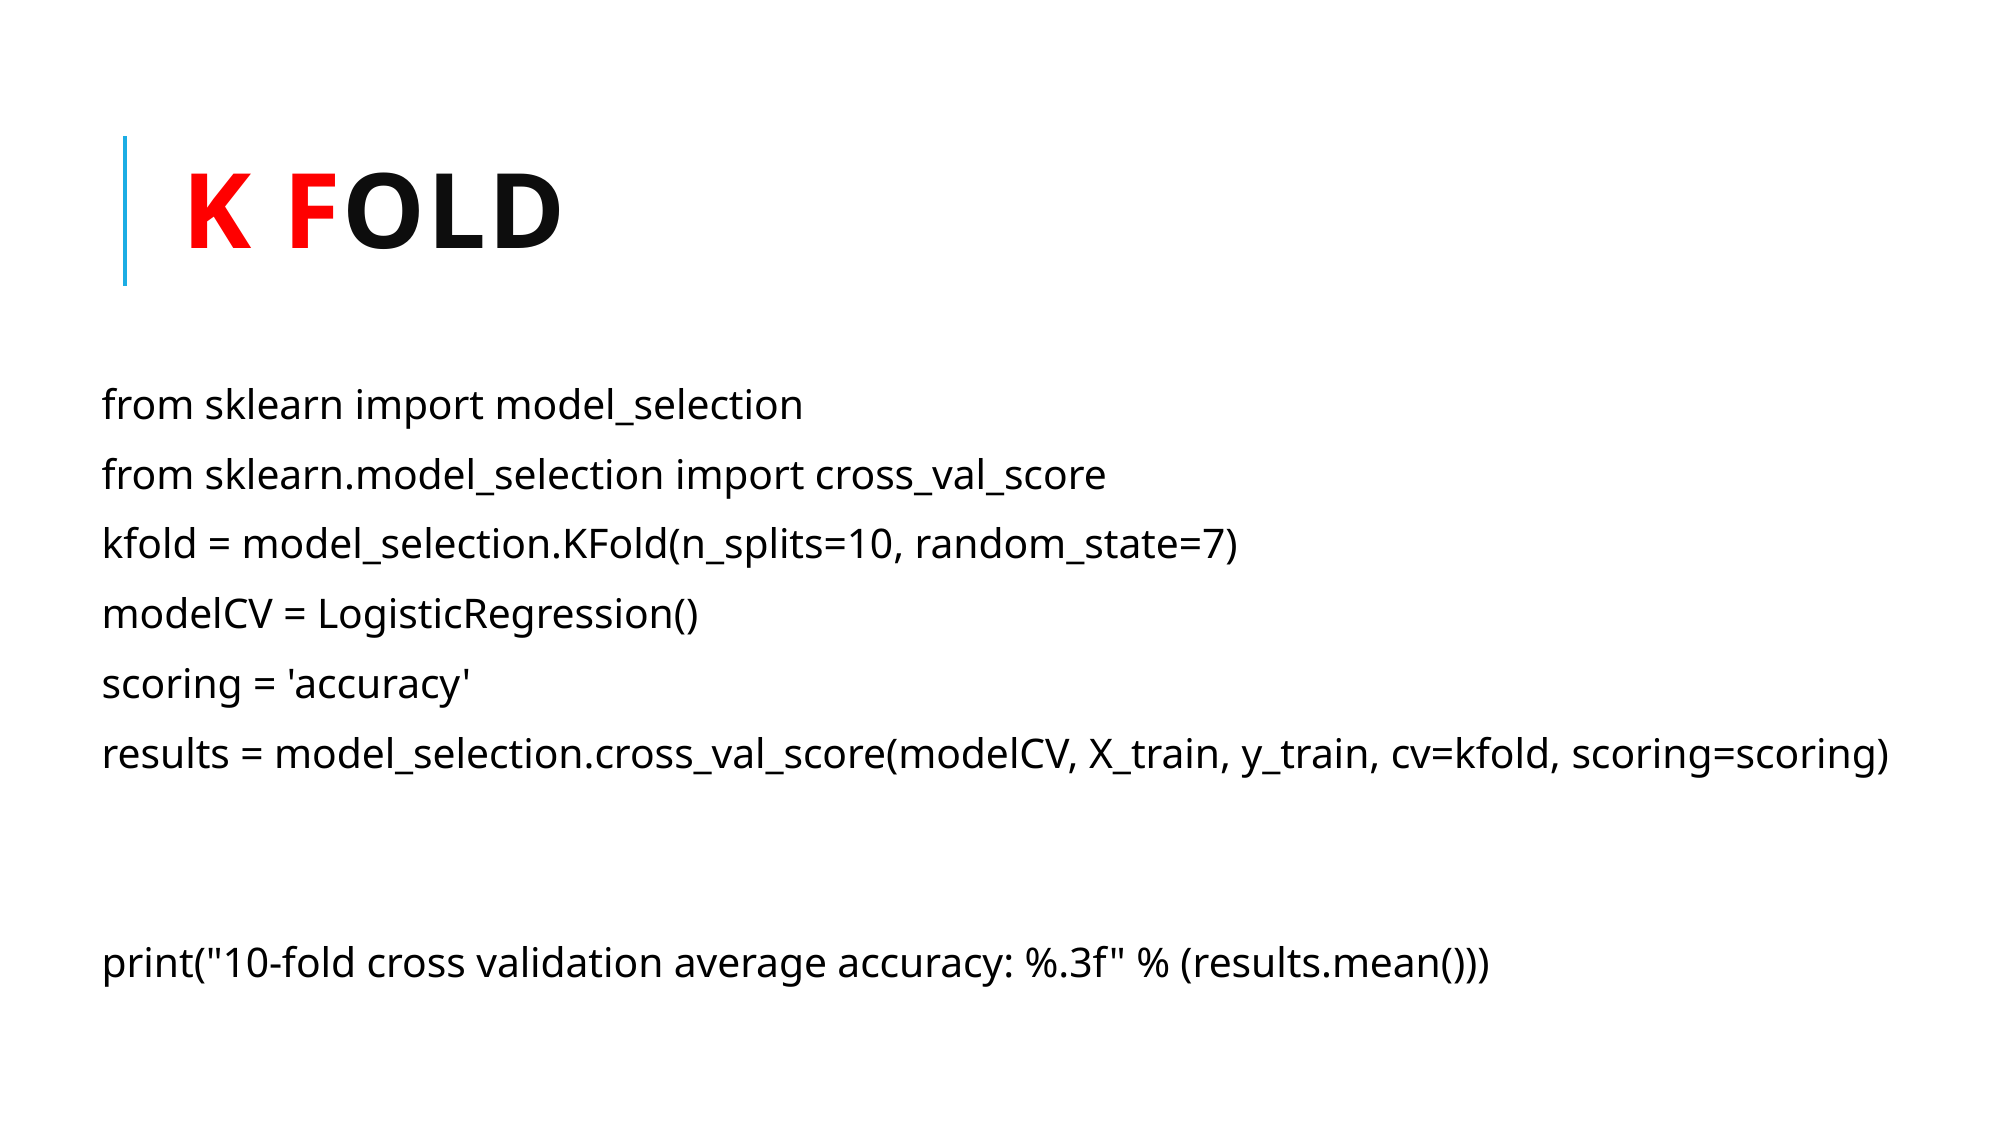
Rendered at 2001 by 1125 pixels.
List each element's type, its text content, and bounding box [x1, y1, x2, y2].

list from sklearn import model_selection from sklearn.model_selection import cross_val_score kfold = model_selection.KFold(n_splits=10, random_state=7) modelCV = LogisticRegression() scoring = 'accuracy' results = model_selection.cross_val_score(modelCV, X_train, y_train, cv=kfold, scoring=scoring) print("10-fold cross validation average accuracy: %.3f" % (results.mean())) [80, 376, 1920, 1037]
title K fold [168, 96, 1763, 342]
